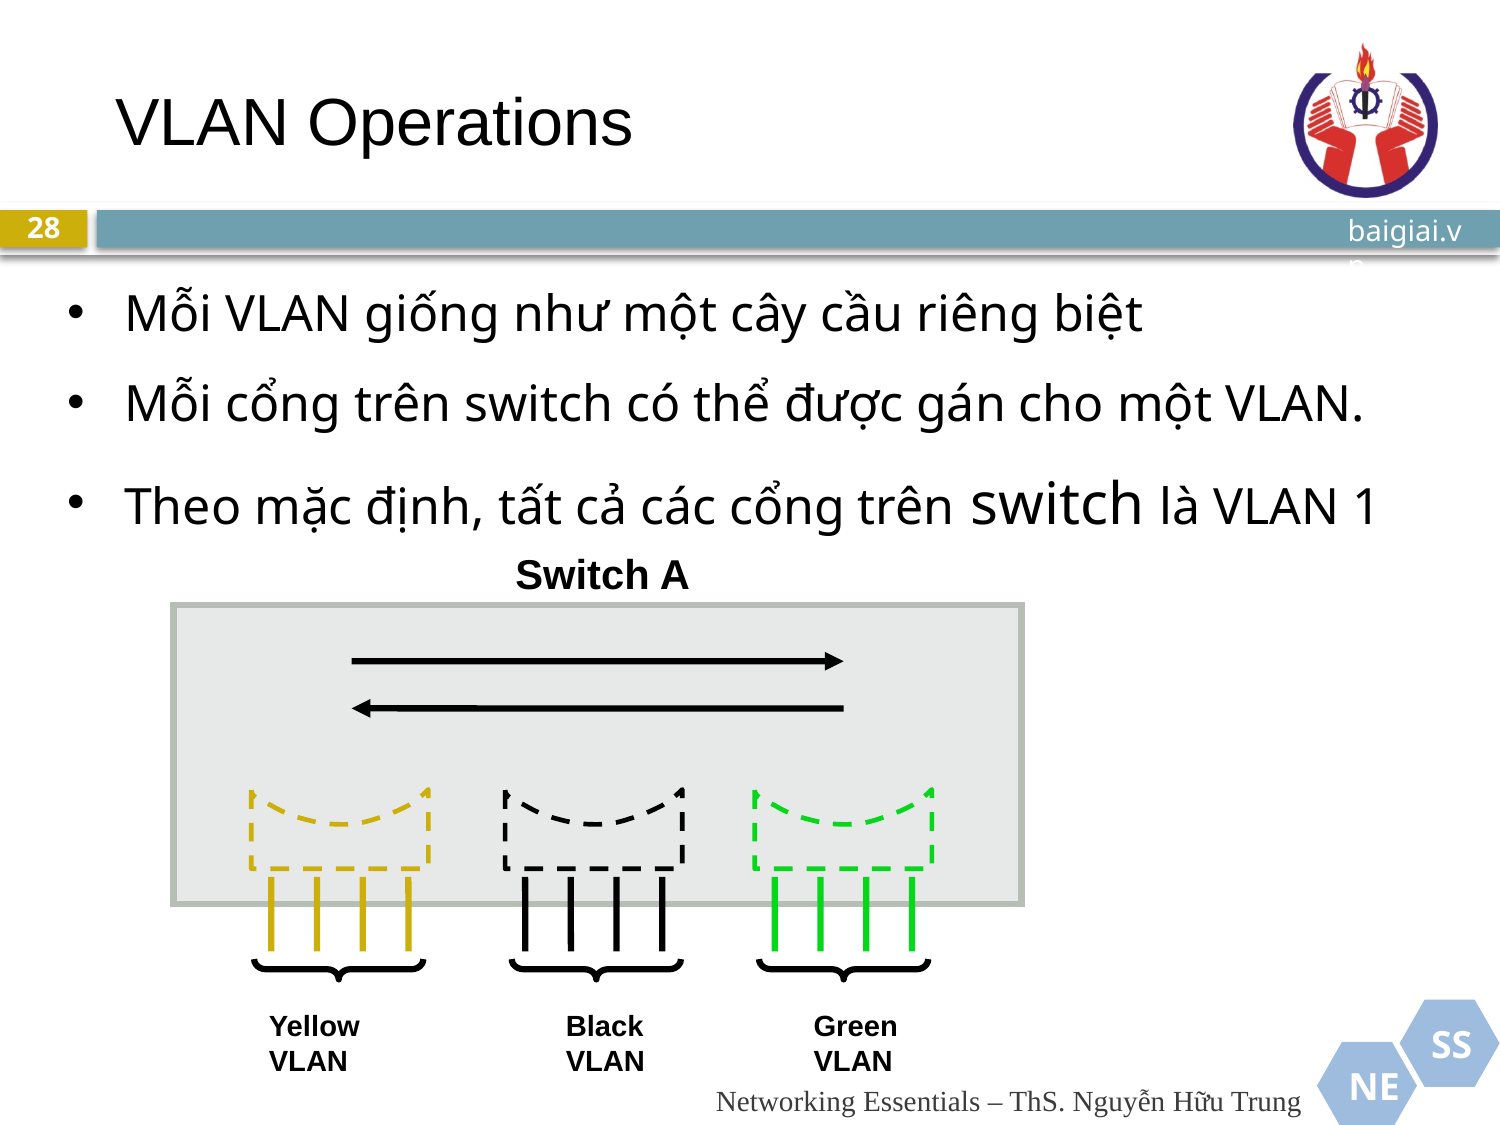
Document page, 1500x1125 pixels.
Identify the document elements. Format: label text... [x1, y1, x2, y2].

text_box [173, 523, 1022, 1107]
text_box Mỗi VLAN giống như một cây cầu riêng biệt Mỗi cổng trên switch có thể được gán cho một VLAN. Theo mặc định, tất cả các cổng trên switch là VLAN 1 [53, 243, 1483, 544]
slide_number 28 [0, 208, 88, 249]
footer Networking Essentials – ThS. Nguyễn Hữu Trung [427, 1069, 1317, 1125]
title VLAN Operations [100, 37, 1438, 200]
